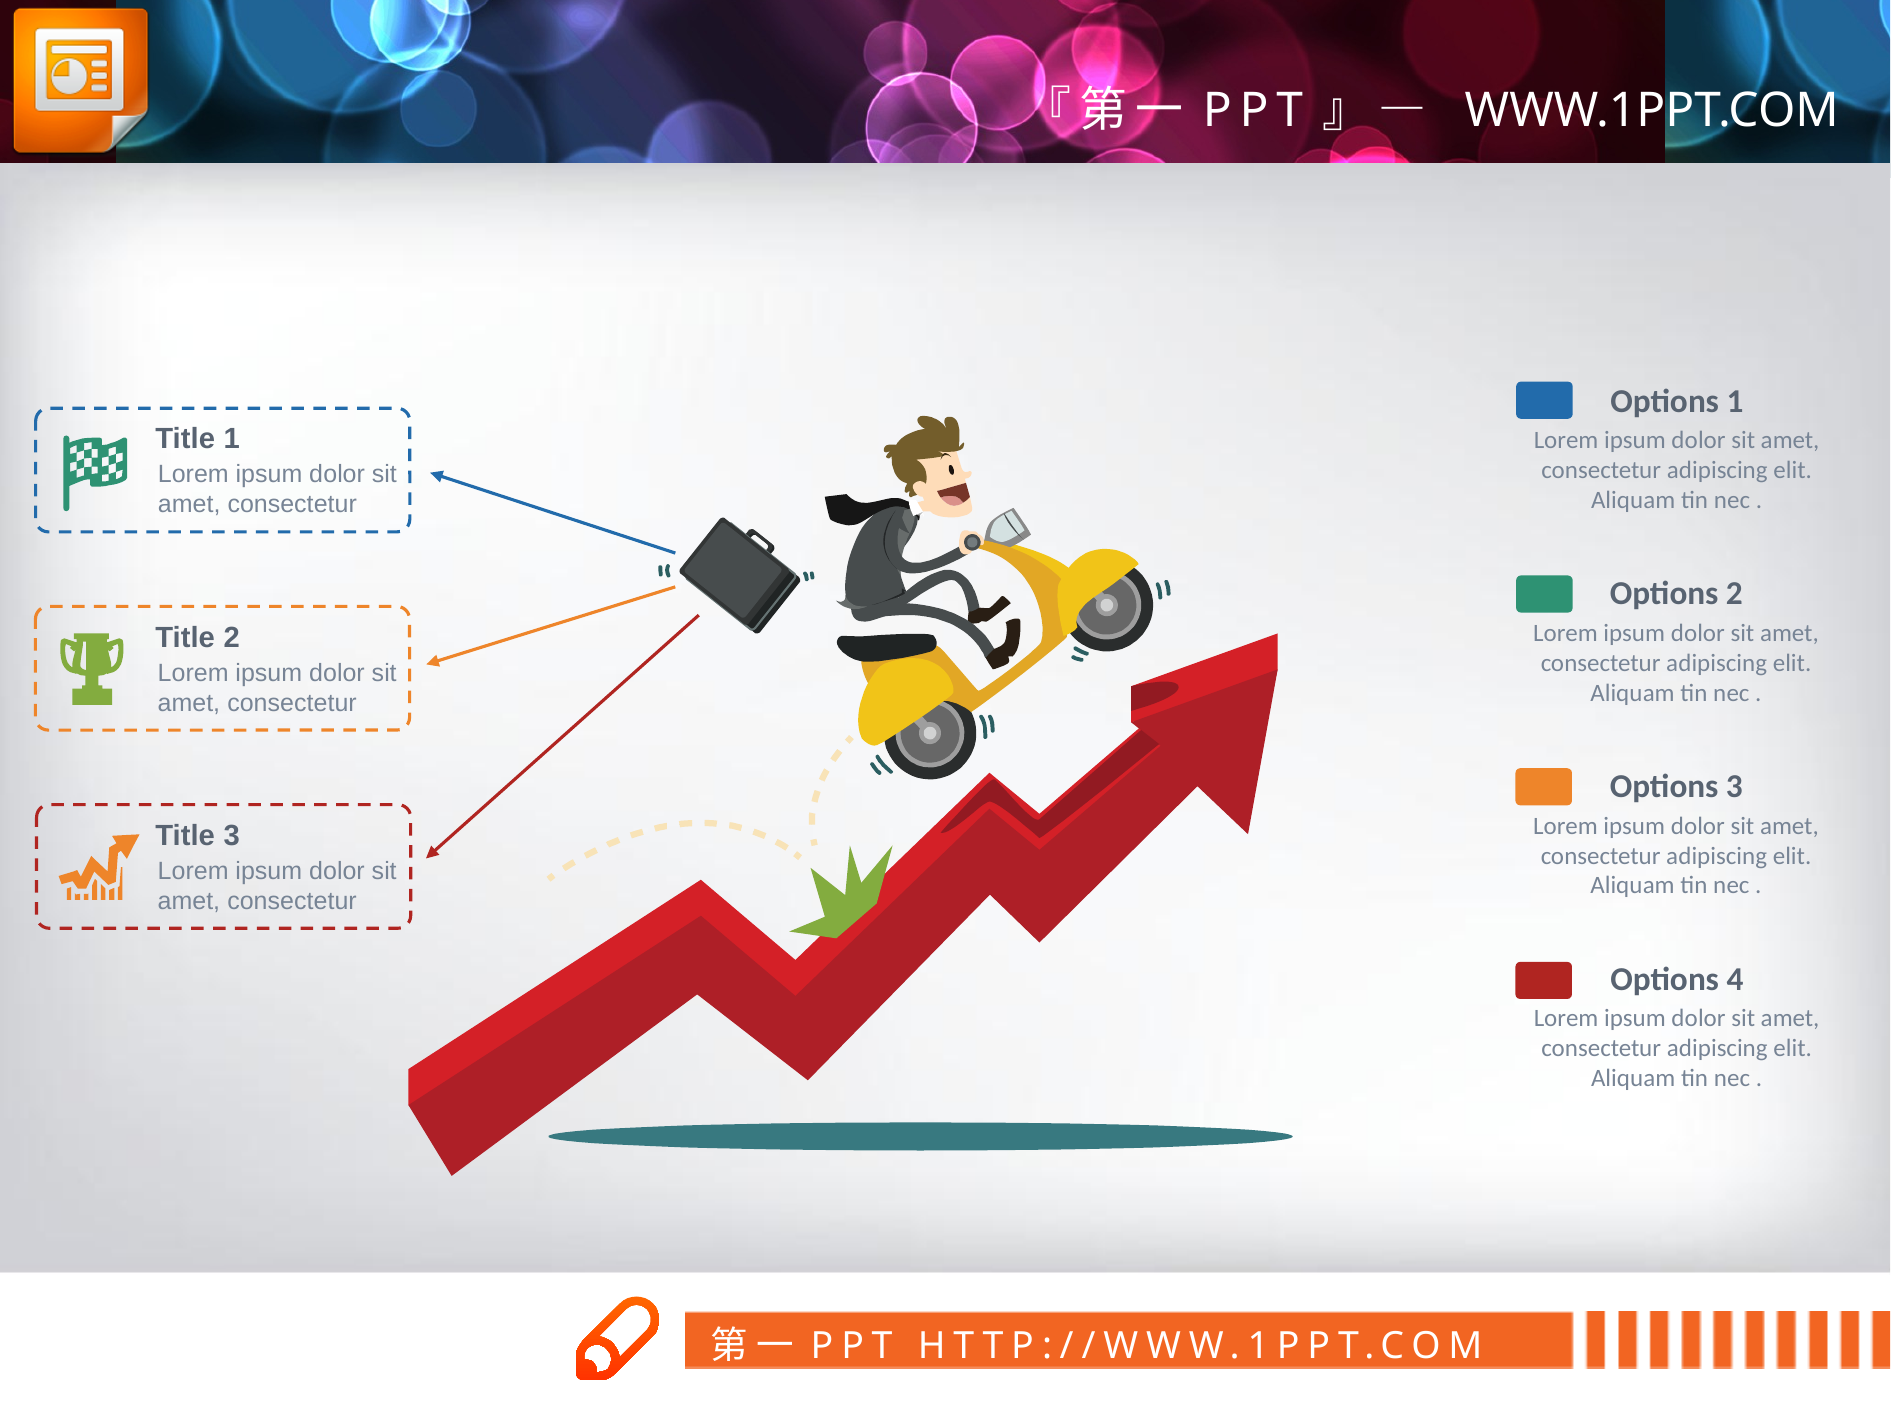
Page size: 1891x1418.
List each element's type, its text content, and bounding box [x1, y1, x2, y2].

text_box [33, 604, 403, 733]
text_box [425, 614, 700, 859]
text_box [83, 893, 89, 900]
text_box [60, 633, 124, 705]
text_box Lorem ipsum dolor sit amet, consectetur [143, 449, 403, 525]
picture [685, 1311, 1891, 1369]
text_box [1514, 379, 1575, 421]
text_box Title 2 [140, 611, 263, 661]
text_box Lorem ipsum dolor sit amet, consectetur [142, 648, 403, 724]
text_box Title 1 [140, 412, 263, 462]
text_box Lorem ipsum dolor sit amet, consectetur [142, 846, 403, 922]
text_box [34, 802, 403, 931]
text_box Options 1 Lorem ipsum dolor sit amet, consectetur adipiscing elit. Aliquam tin nec . [1498, 373, 1855, 541]
text_box [66, 887, 72, 900]
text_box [408, 415, 1293, 1177]
text_box [74, 893, 81, 900]
text_box [1513, 766, 1575, 808]
text_box [109, 887, 115, 900]
text_box Options 2 Lorem ipsum dolor sit amet, consectetur adipiscing elit. Aliquam tin nec . [1498, 566, 1855, 734]
text_box Options 4 Lorem ipsum dolor sit amet, consectetur adipiscing elit. Aliquam tin nec . [1498, 951, 1855, 1119]
text_box [33, 406, 411, 535]
text_box Title 3 [140, 809, 263, 859]
picture [0, 0, 1891, 1275]
text_box [1513, 959, 1575, 1002]
text_box [1514, 573, 1575, 615]
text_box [429, 472, 676, 554]
text_box [58, 834, 140, 889]
text_box [92, 878, 98, 900]
text_box [87, 141, 1813, 293]
text_box [63, 435, 128, 512]
text_box [100, 884, 106, 900]
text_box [425, 586, 676, 614]
text_box [117, 867, 123, 900]
text_box Options 3 Lorem ipsum dolor sit amet, consectetur adipiscing elit. Aliquam tin nec . [1498, 759, 1855, 926]
